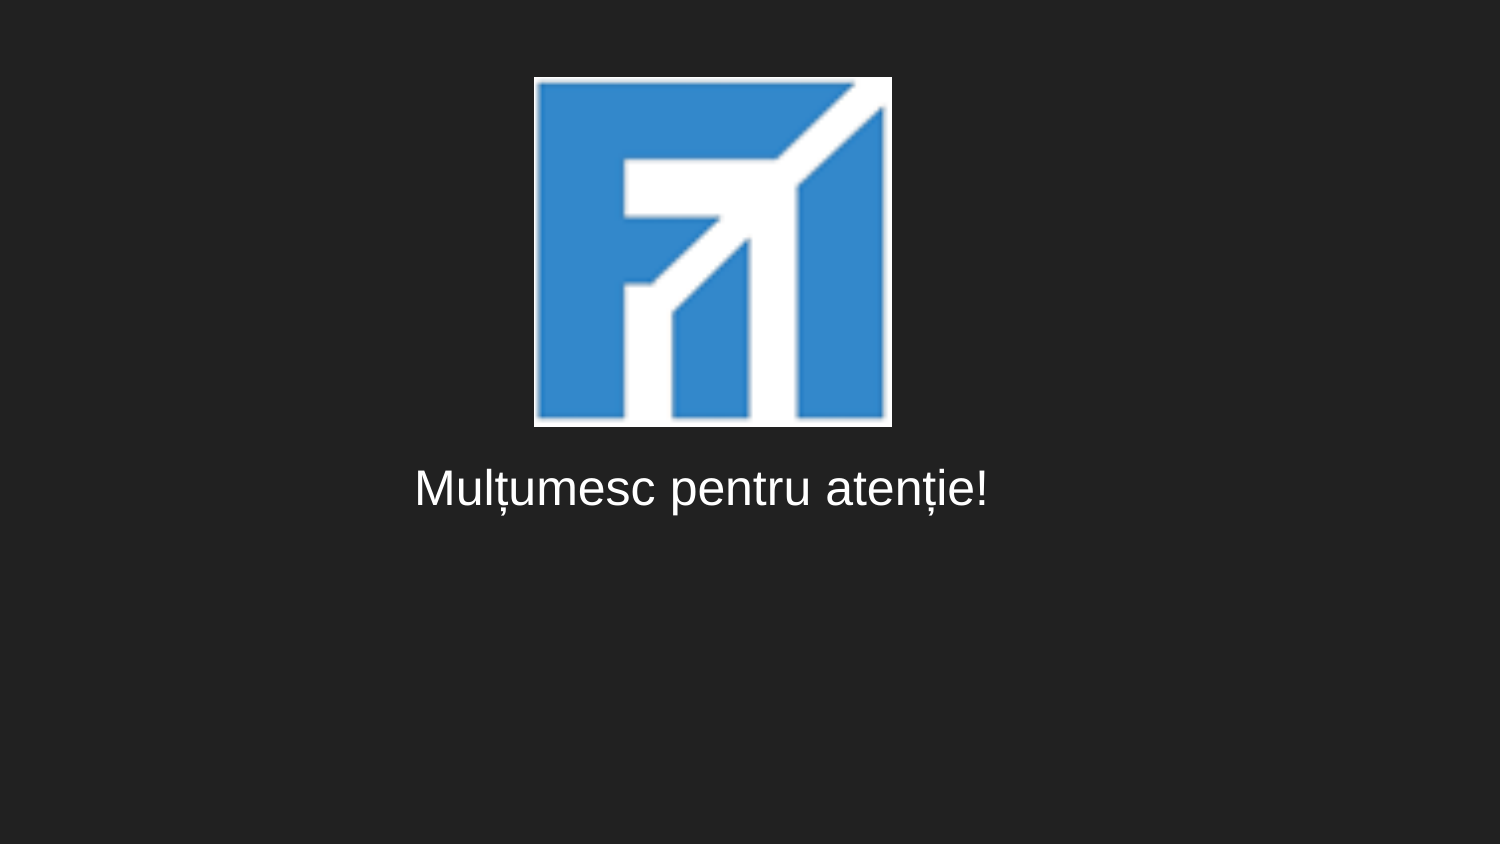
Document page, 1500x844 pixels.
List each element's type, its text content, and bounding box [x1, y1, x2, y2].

picture [534, 77, 892, 427]
title Mulțumesc pentru atenție! [399, 440, 1027, 535]
